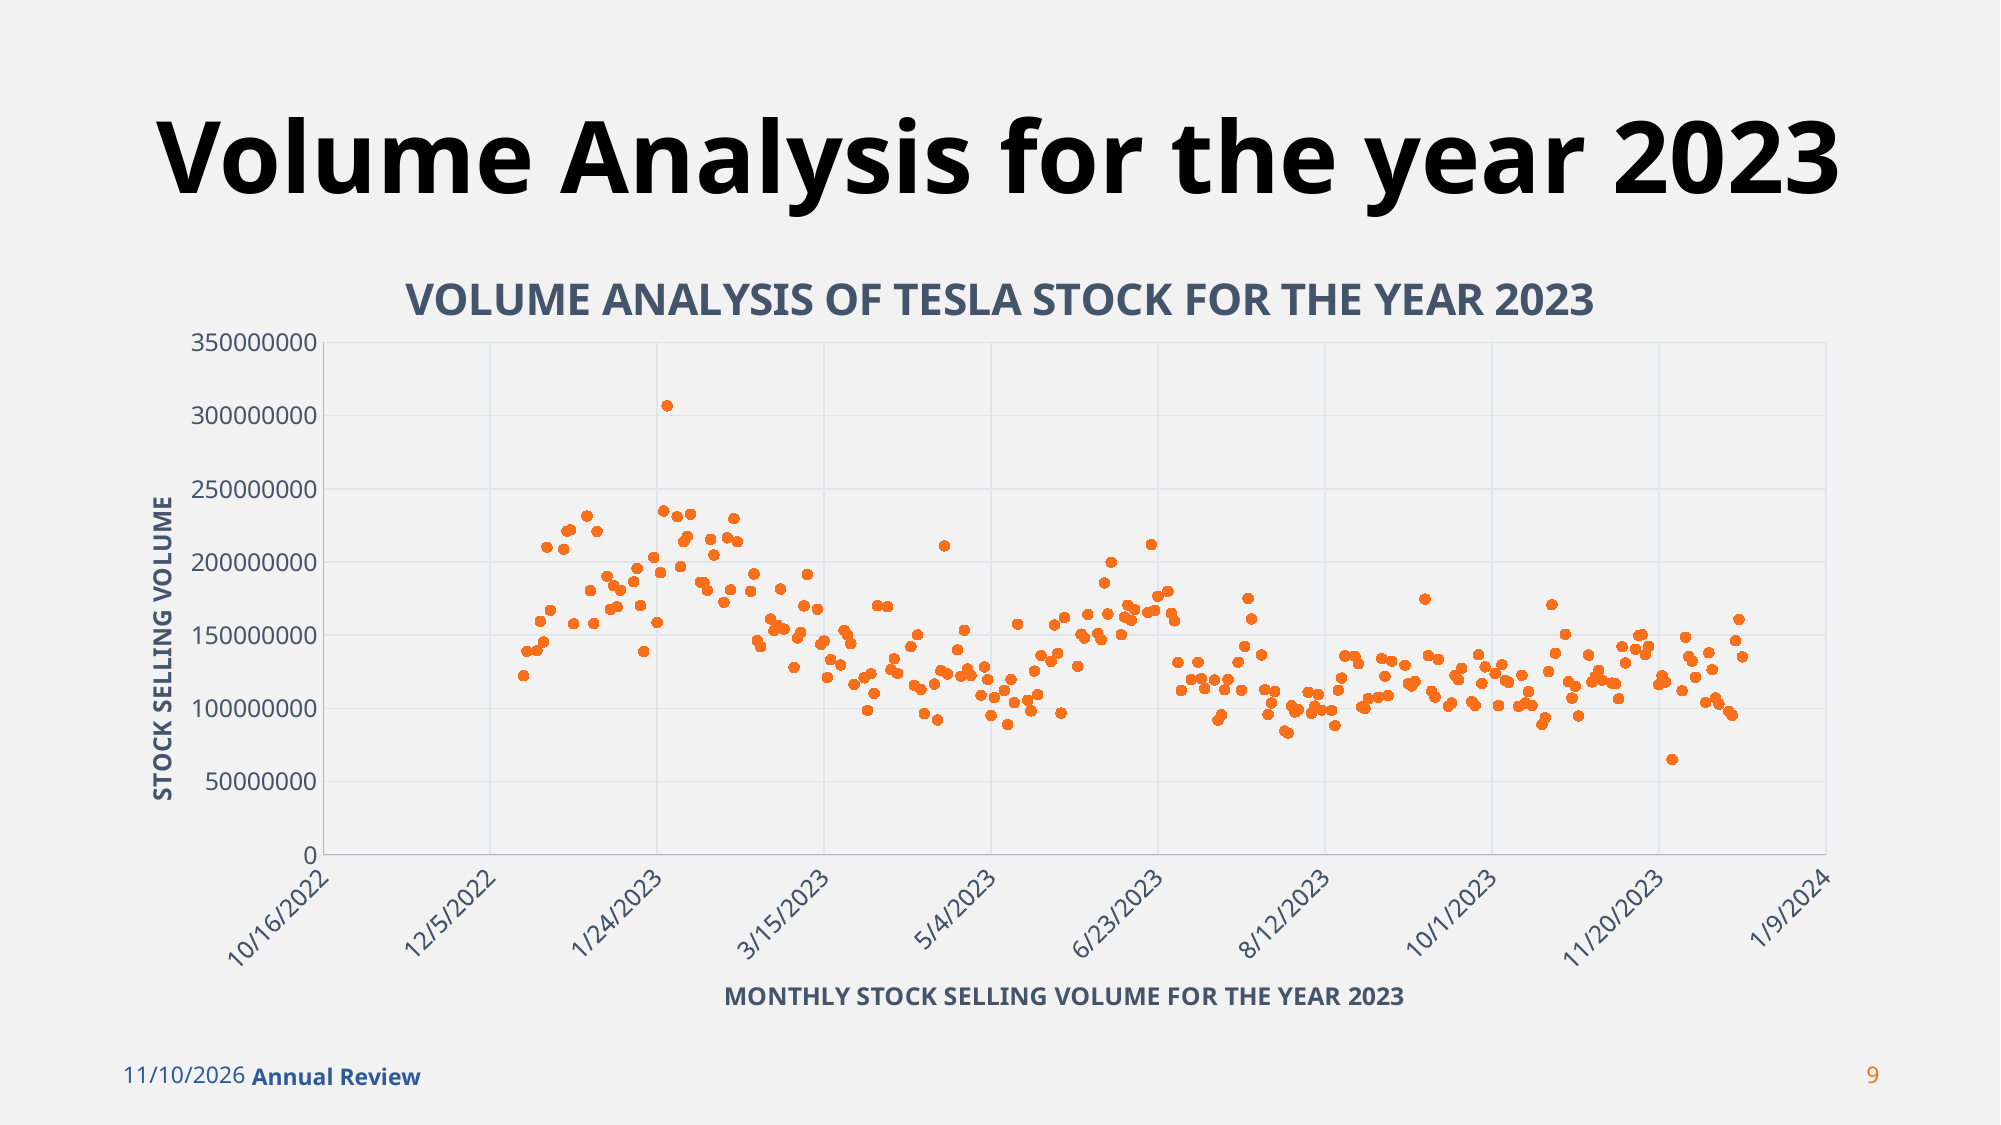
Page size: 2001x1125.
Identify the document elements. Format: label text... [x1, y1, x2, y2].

chart [137, 232, 1863, 1021]
title Volume Analysis for the year 2023 [137, 104, 1863, 219]
